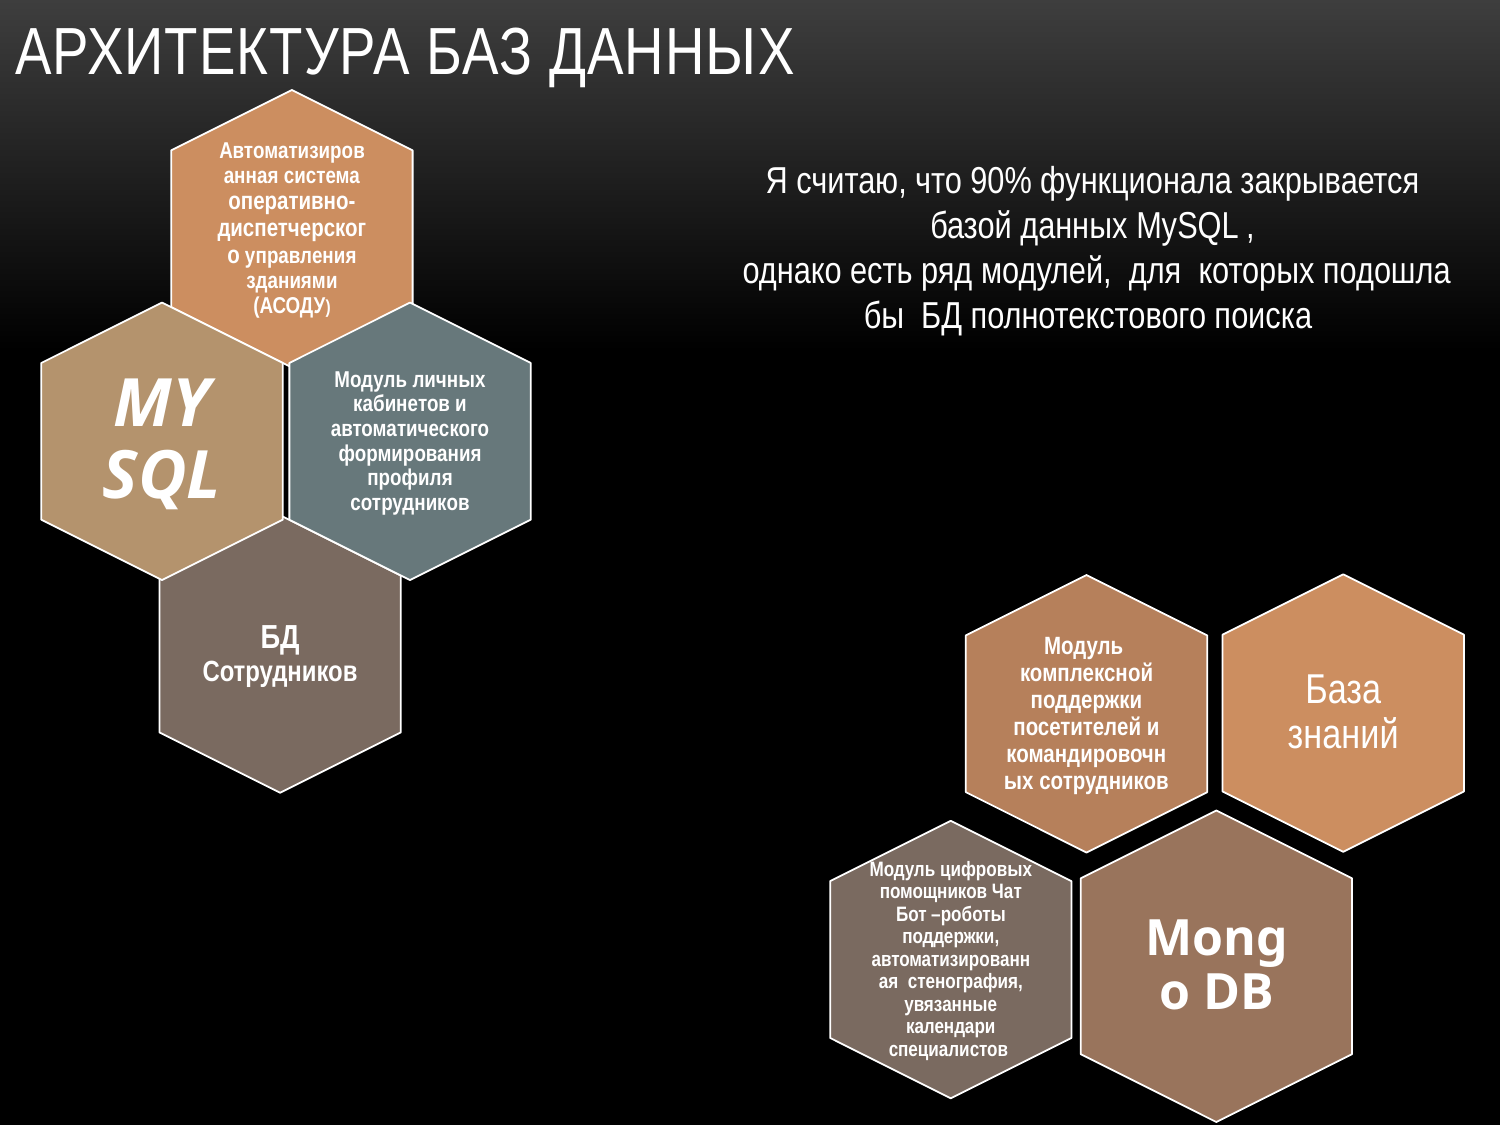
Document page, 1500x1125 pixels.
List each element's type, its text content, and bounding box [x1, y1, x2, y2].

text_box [785, 514, 1500, 1125]
title Архитектура баз данных [0, 0, 1022, 126]
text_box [29, 89, 1030, 805]
text_box Я считаю, что 90% функционала закрывается базой данных MySQL , однако есть ряд модулей, для которых подошла бы БД полнотекстового поиска [1035, 148, 1471, 344]
